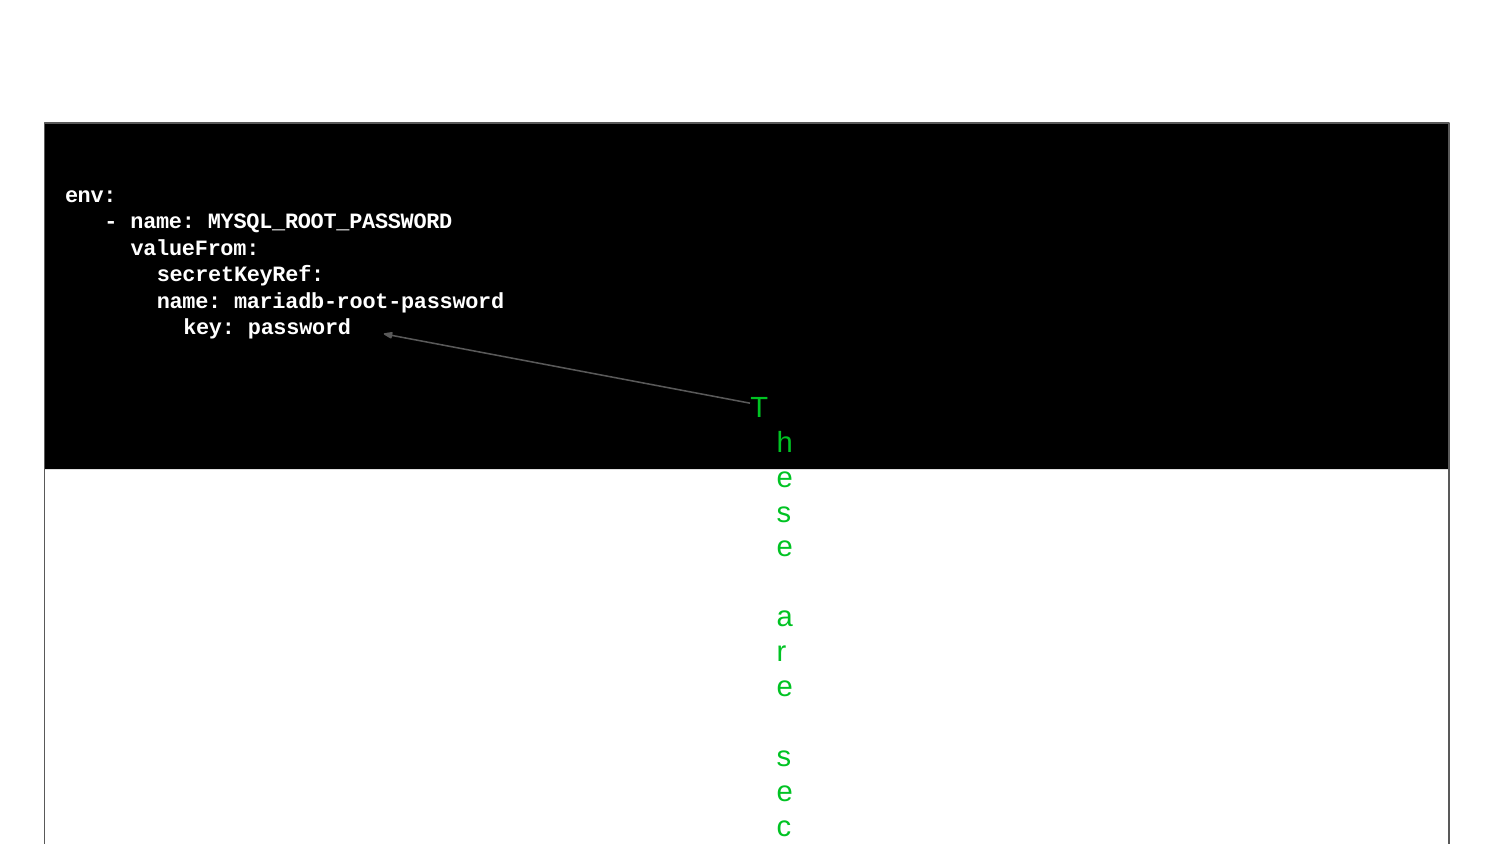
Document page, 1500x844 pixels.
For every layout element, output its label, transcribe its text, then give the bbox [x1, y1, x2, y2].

text_box env: - name: MYSQL_ROOT_PASSWORD valueFrom: secretKeyRef: name: mariadb-root-password key: password These are secret! [44, 477, 1449, 844]
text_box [44, 122, 1450, 470]
